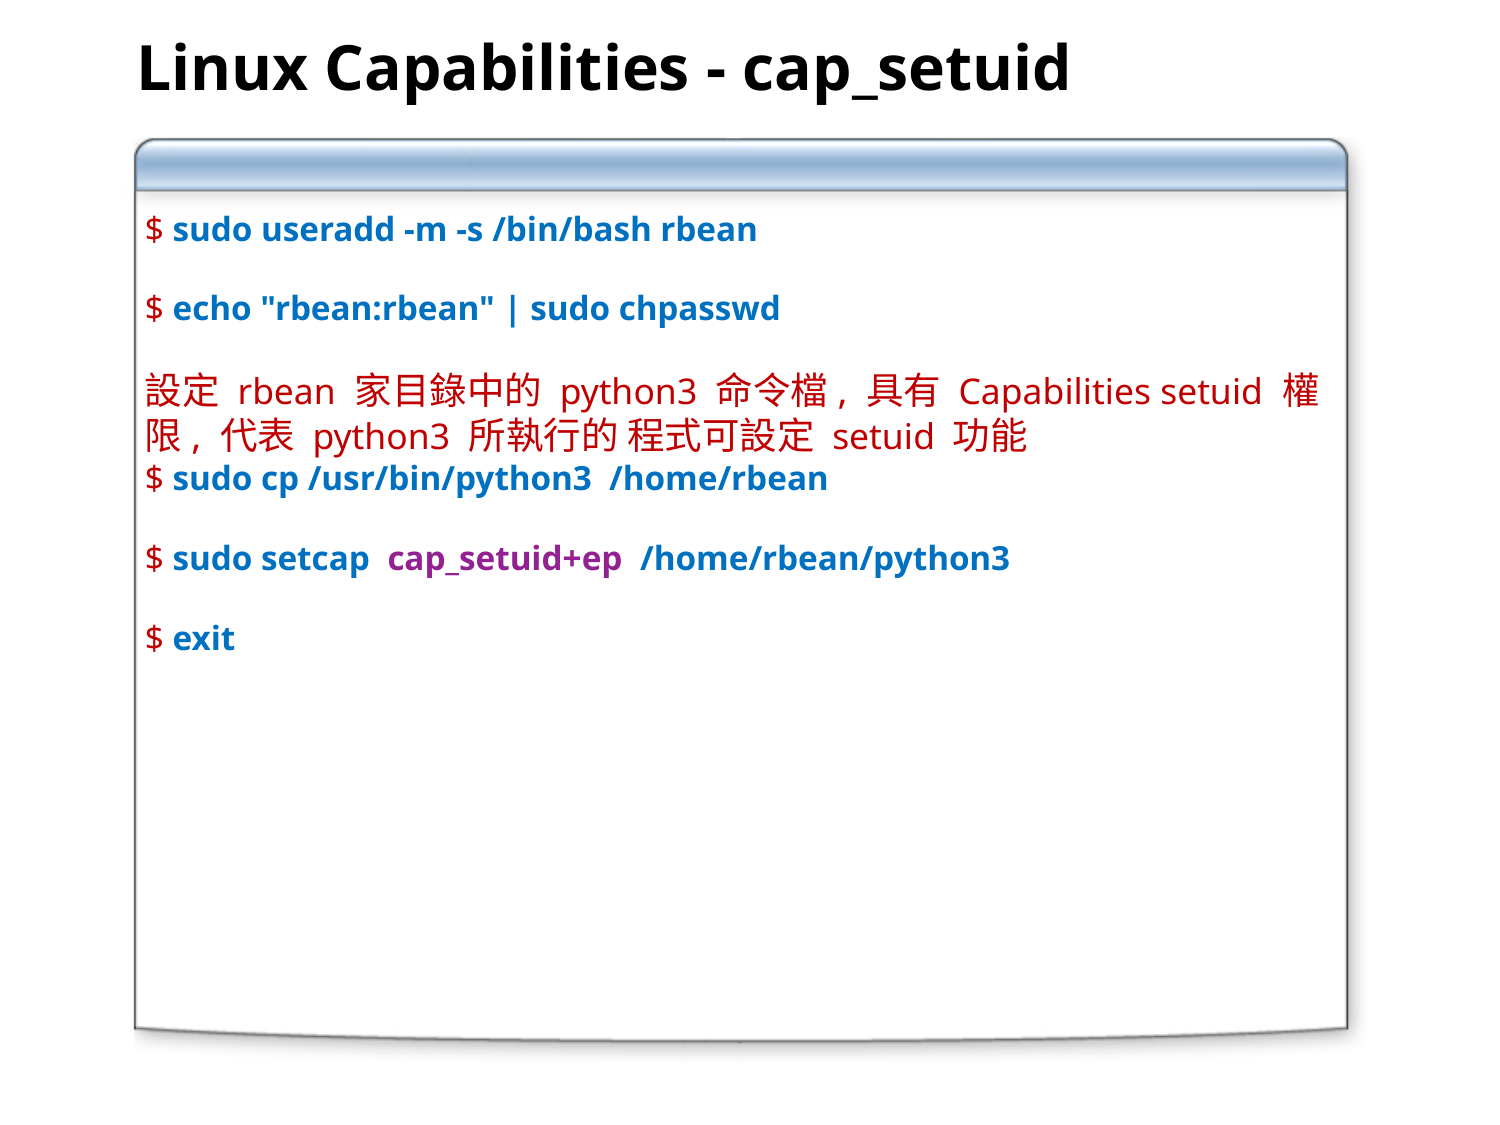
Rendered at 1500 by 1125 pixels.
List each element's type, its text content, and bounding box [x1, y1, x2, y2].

picture [125, 137, 1375, 1075]
text_box $ sudo useradd -m -s /bin/bash rbean $ echo "rbean:rbean" | sudo chpasswd 設定 rbean 家目錄中的 python3 命令檔, 具有 Capabilities setuid 權限, 代表 python3 所執行的 程式可設定 setuid 功能 $ sudo cp /usr/bin/python3 /home/rbean $ sudo setcap cap_setuid+ep /home/rbean/python3 $ exit [137, 200, 1349, 745]
title Linux Capabilities - cap_setuid [135, 1, 1351, 141]
